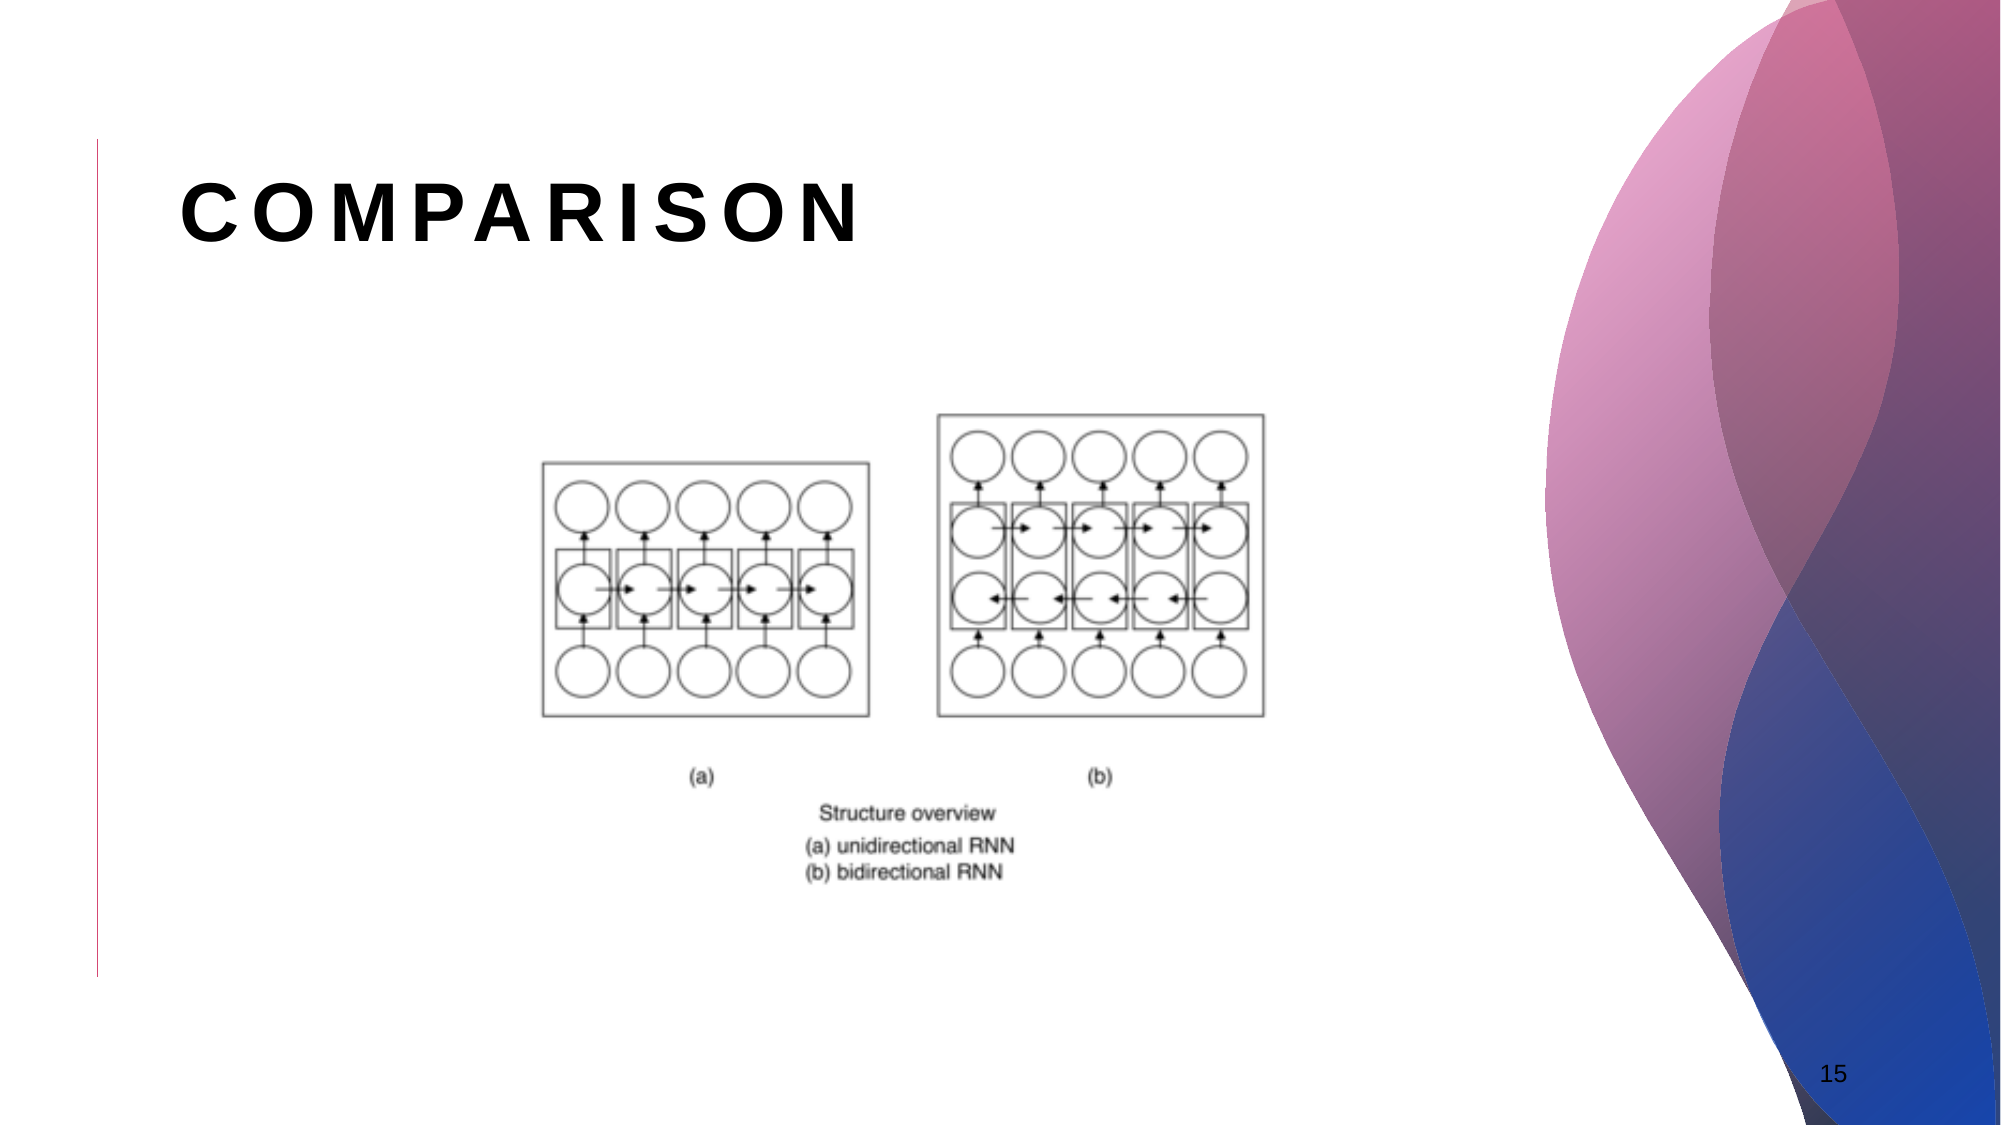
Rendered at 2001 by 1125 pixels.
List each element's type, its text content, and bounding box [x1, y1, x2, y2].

slide_number 15 [1412, 1042, 1863, 1103]
text_box COMPARISON [164, 102, 1621, 267]
picture [532, 379, 1282, 900]
